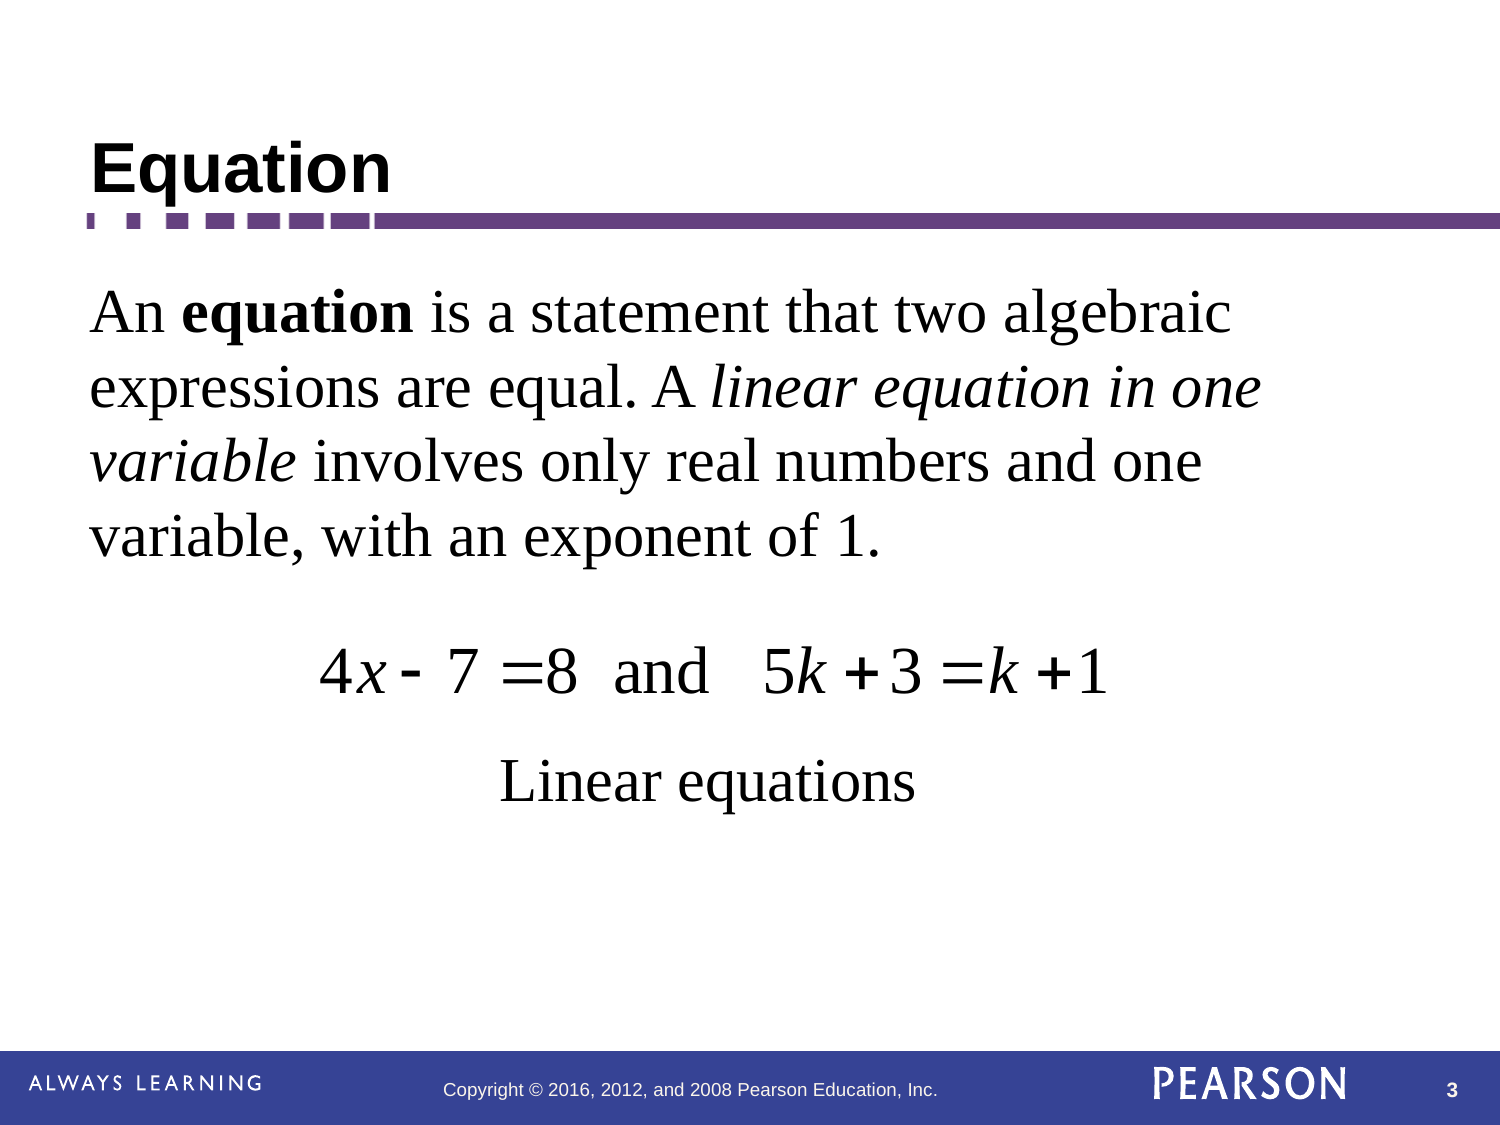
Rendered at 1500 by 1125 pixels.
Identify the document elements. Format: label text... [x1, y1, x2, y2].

title Equation [75, 27, 1425, 215]
text_box Linear equations [484, 731, 948, 822]
picture [60, 213, 1500, 229]
text_box An equation is a statement that two algebraic expressions are equal. A linear equation in one variable involves only real numbers and one variable, with an exponent of 1. [74, 262, 1410, 577]
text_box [309, 631, 1117, 711]
